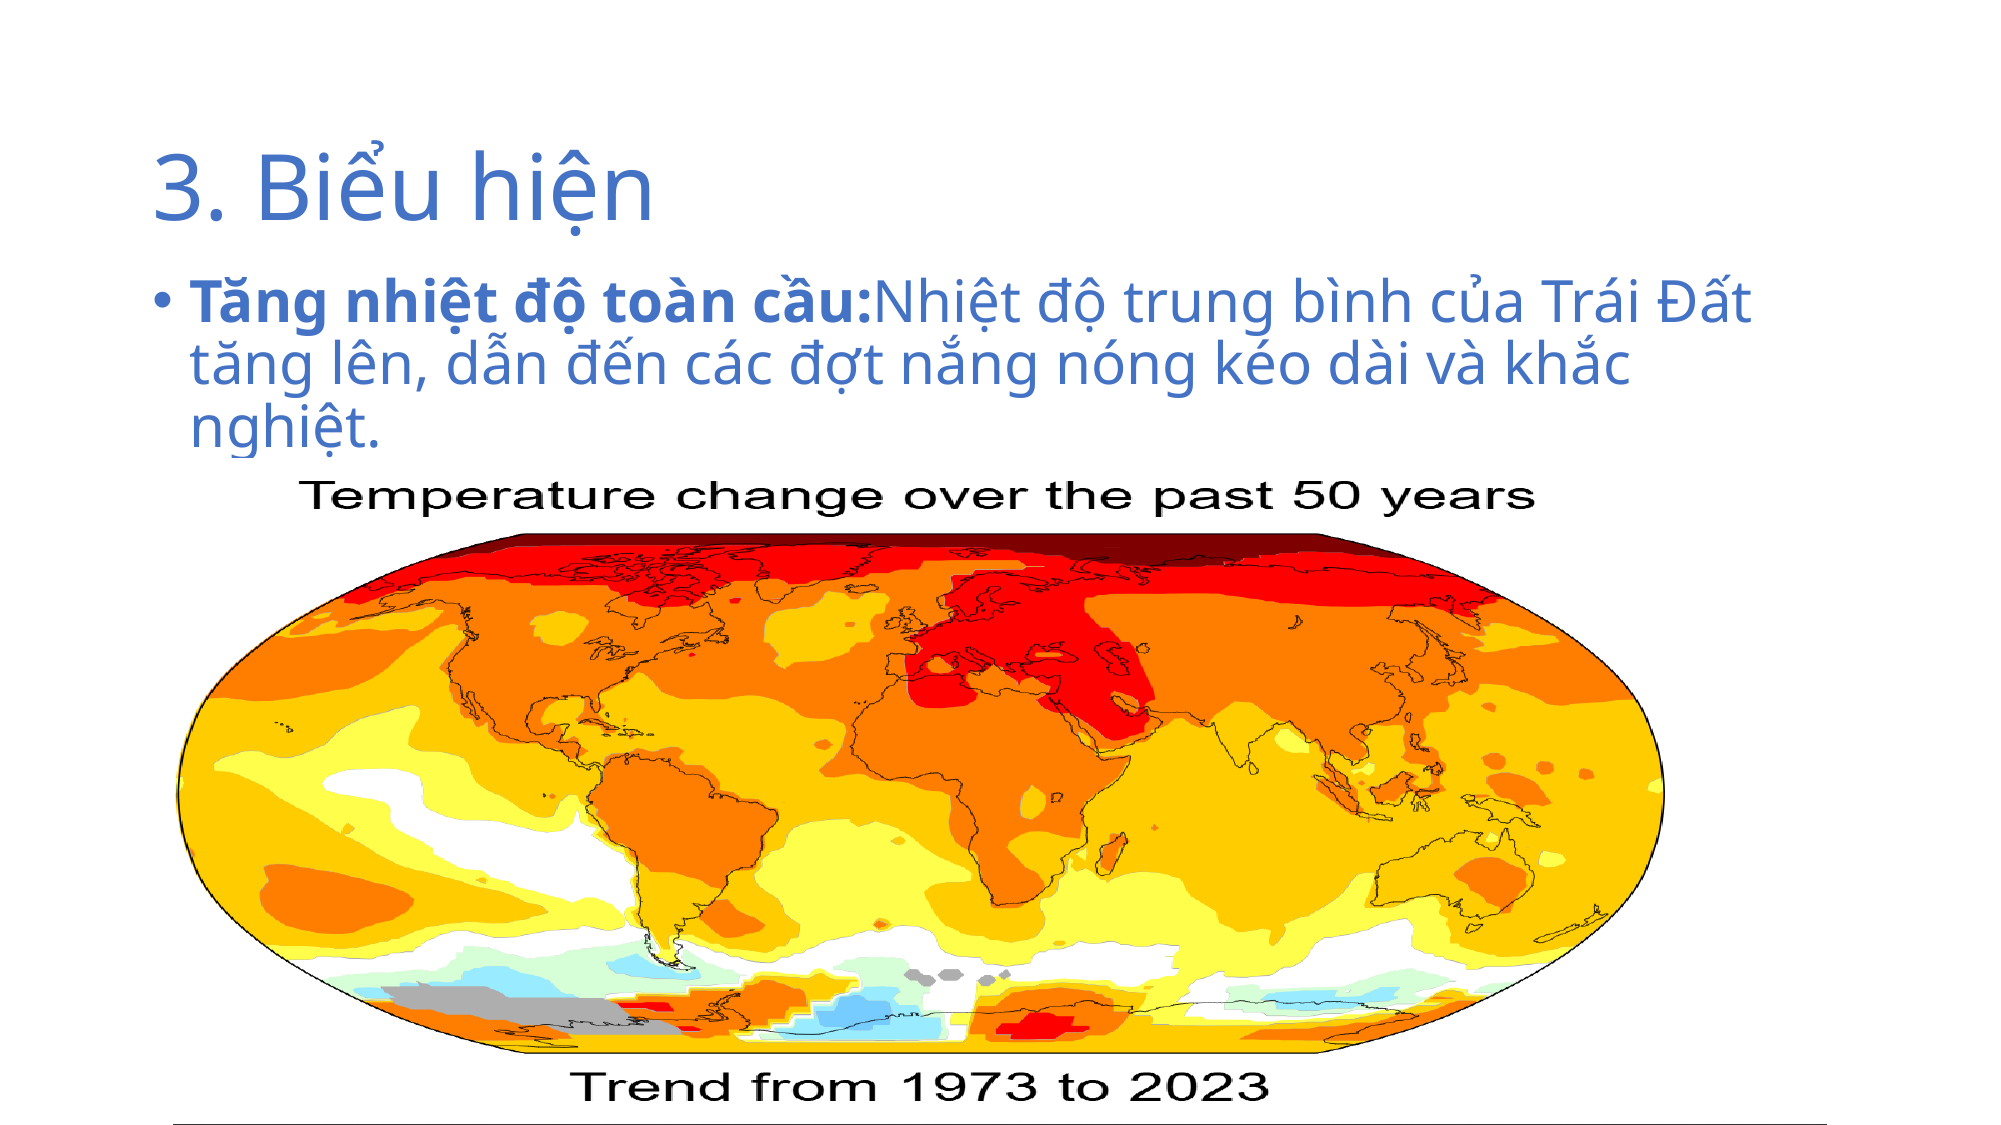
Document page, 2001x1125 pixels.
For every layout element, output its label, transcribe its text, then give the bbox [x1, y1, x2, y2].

title 3. Biểu hiện [137, 82, 1863, 264]
list Tăng nhiệt độ toàn cầu:Nhiệt độ trung bình của Trái Đất tăng lên, dẫn đến các đợt nắng nóng kéo dài và khắc nghiệt. [137, 264, 1863, 978]
picture [172, 458, 1827, 1125]
